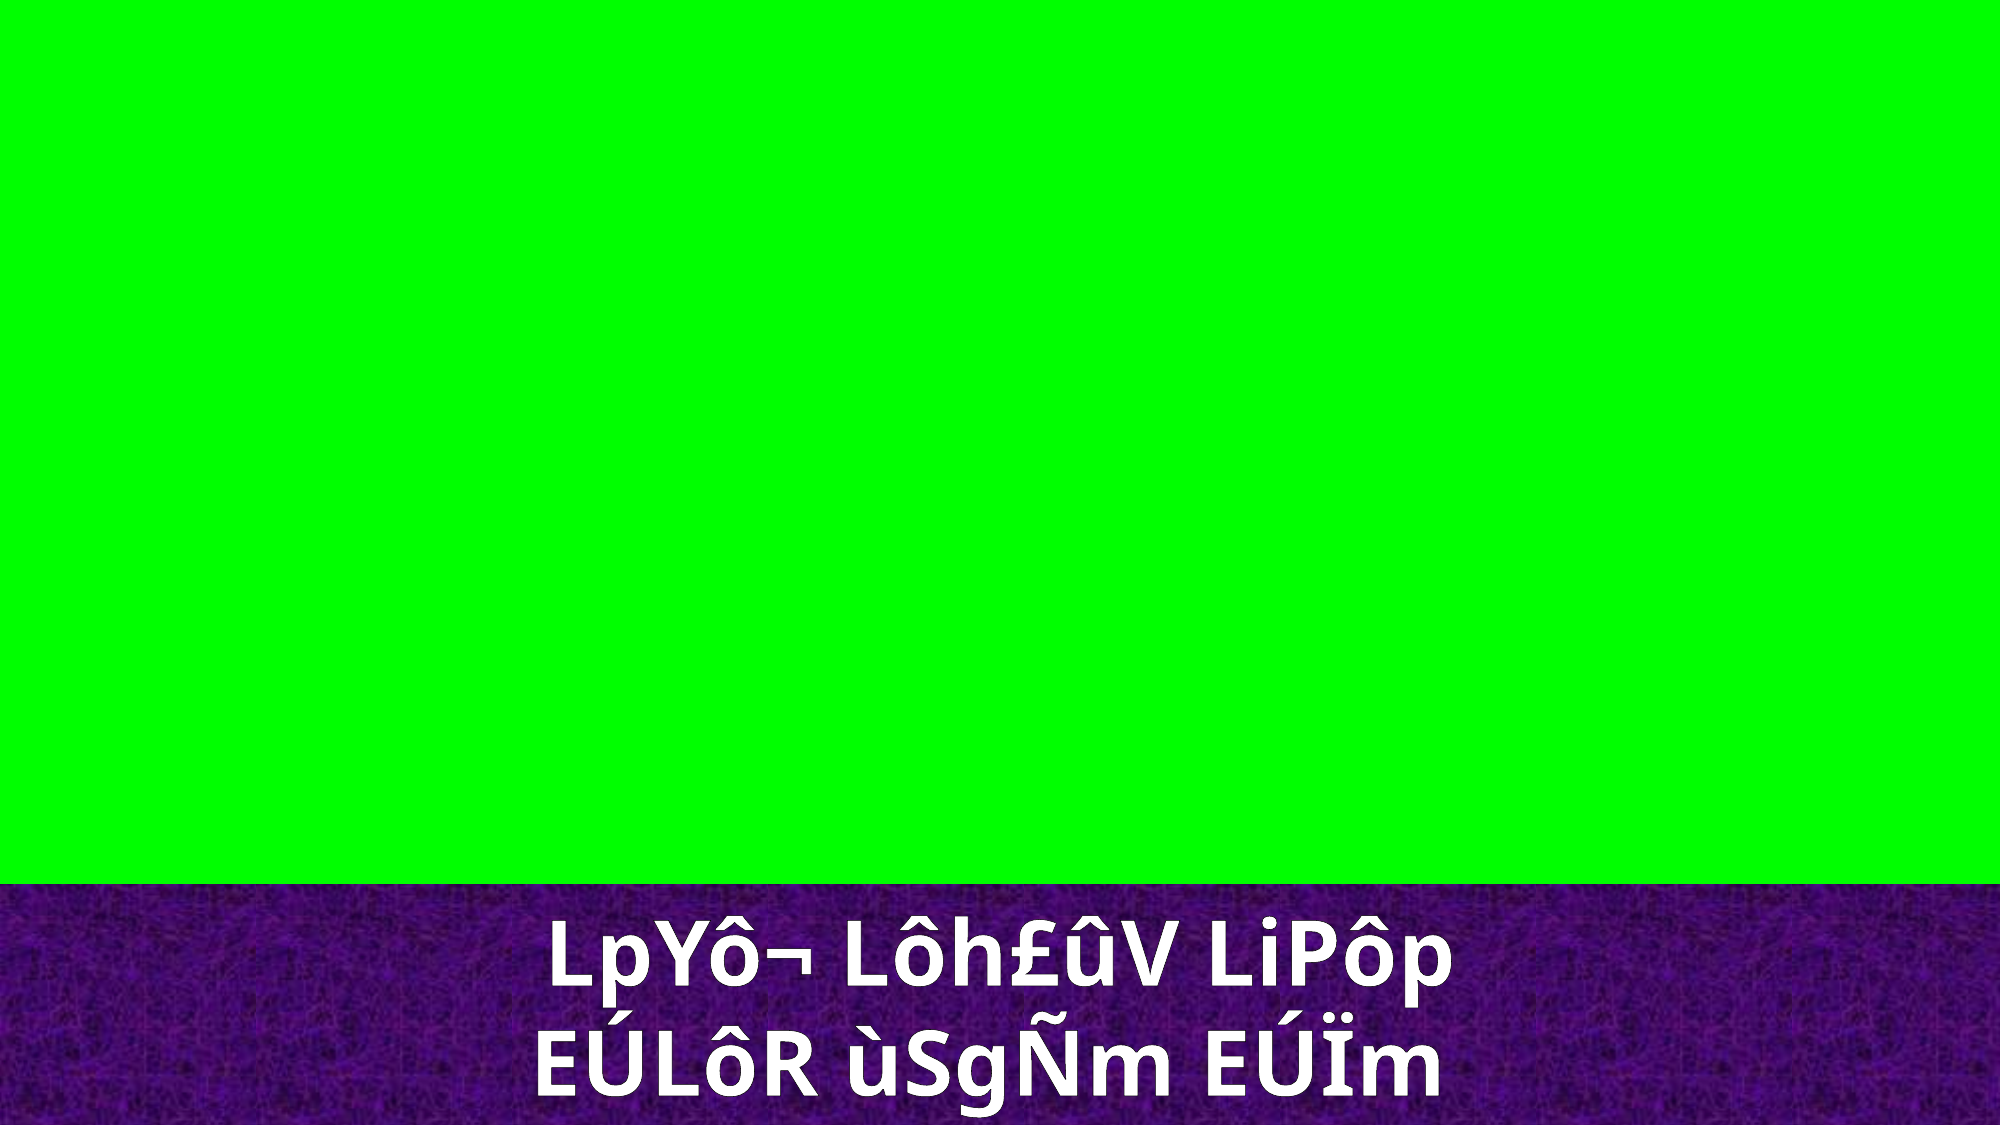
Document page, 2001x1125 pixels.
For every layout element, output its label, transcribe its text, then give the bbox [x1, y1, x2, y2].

text_box LpYô¬ Lôh£ûV LiPôp EÚLôR ùSgÑm EÚÏm [0, 886, 2000, 1122]
